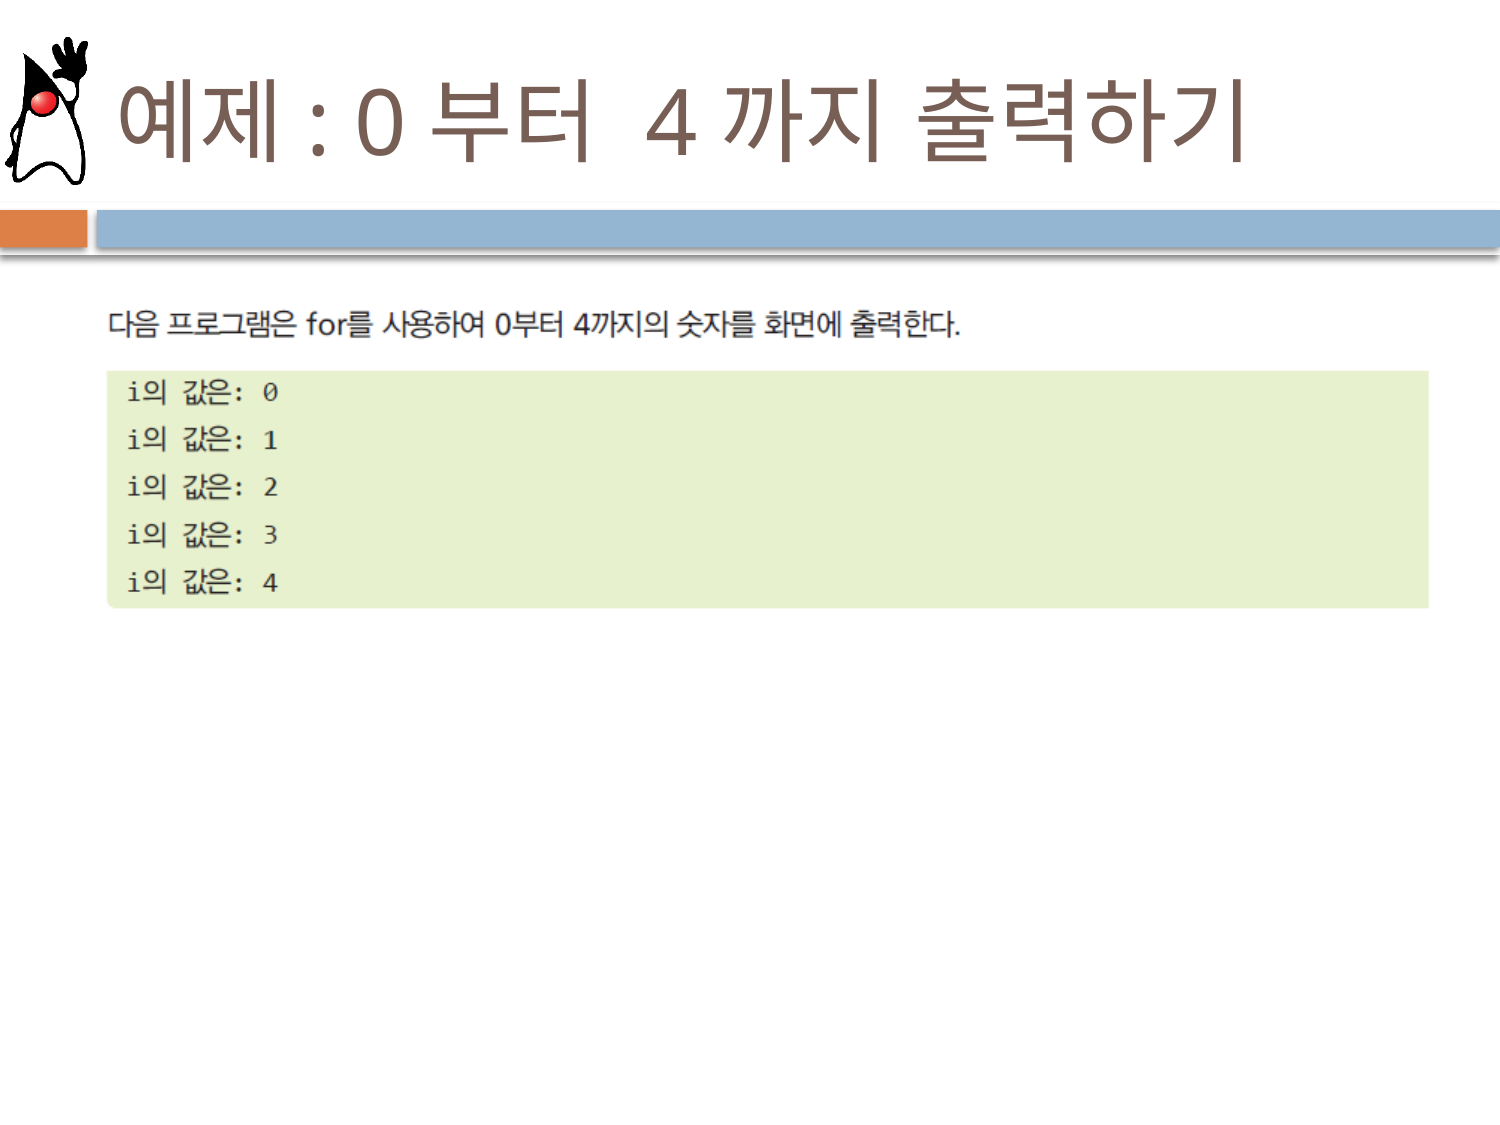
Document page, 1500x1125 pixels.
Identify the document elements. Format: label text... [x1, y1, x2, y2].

picture [5, 37, 88, 185]
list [100, 296, 1439, 619]
title 예제: 0부터 4까지 출력하기 [100, 37, 1438, 200]
